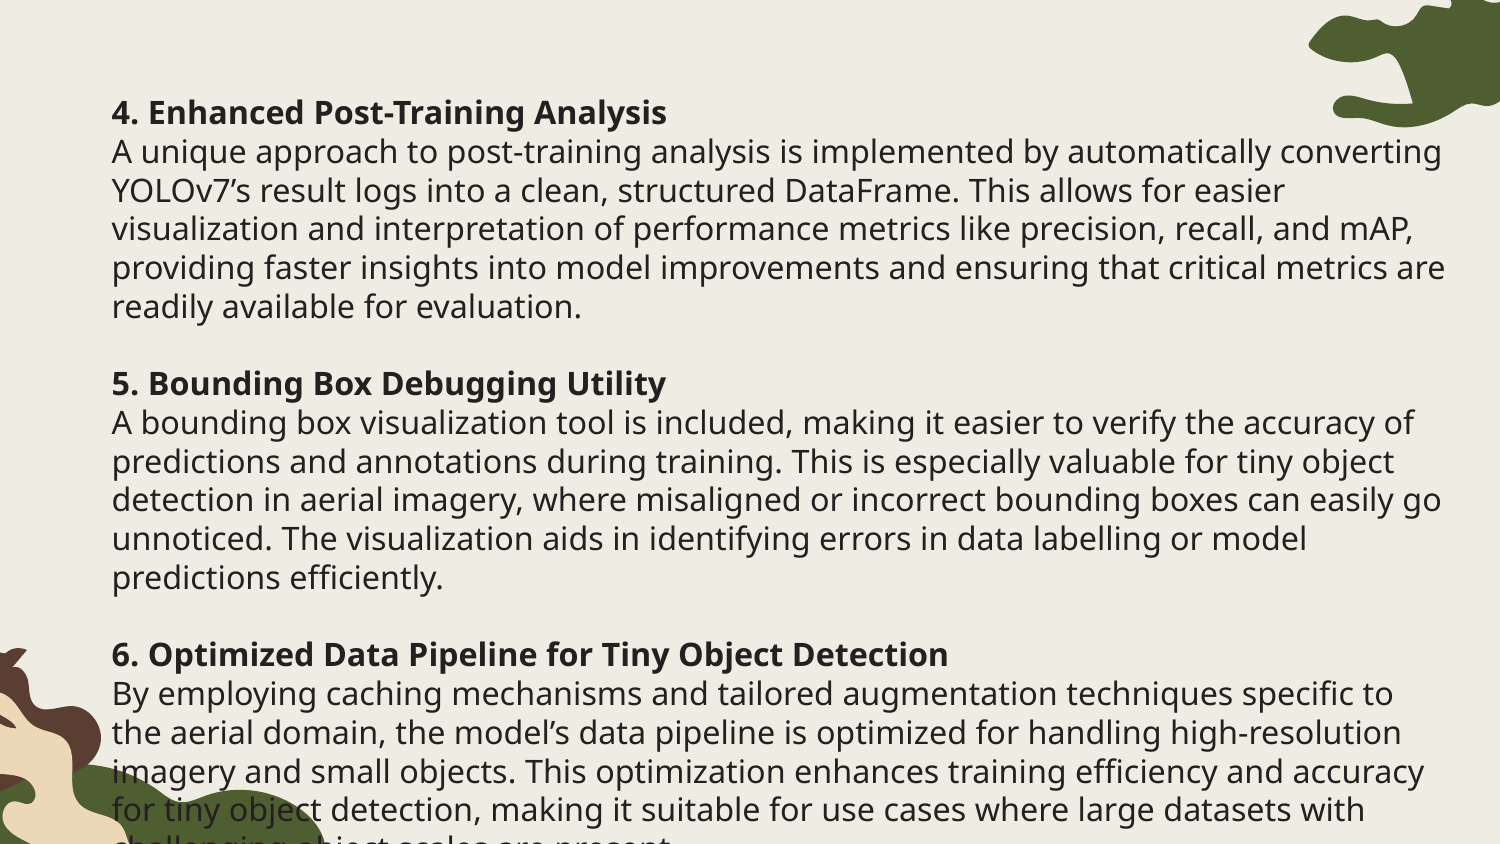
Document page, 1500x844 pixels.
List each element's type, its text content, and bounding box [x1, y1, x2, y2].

subtitle 4. Enhanced Post-Training Analysis A unique approach to post-training analysis is implemented by automatically converting YOLOv7’s result logs into a clean, structured DataFrame. This allows for easier visualization and interpretation of performance metrics like precision, recall, and mAP, providing faster insights into model improvements and ensuring that critical metrics are readily available for evaluation. 5. Bounding Box Debugging Utility A bounding box visualization tool is included, making it easier to verify the accuracy of predictions and annotations during training. This is especially valuable for tiny object detection in aerial imagery, where misaligned or incorrect bounding boxes can easily go unnoticed. The visualization aids in identifying errors in data labelling or model predictions efficiently. 6. Optimized Data Pipeline for Tiny Object Detection By employing caching mechanisms and tailored augmentation techniques specific to the aerial domain, the model’s data pipeline is optimized for handling high-resolution imagery and small objects. This optimization enhances training efficiency and accuracy for tiny object detection, making it suitable for use cases where large datasets with challenging object scales are present. [71, 77, 1467, 822]
